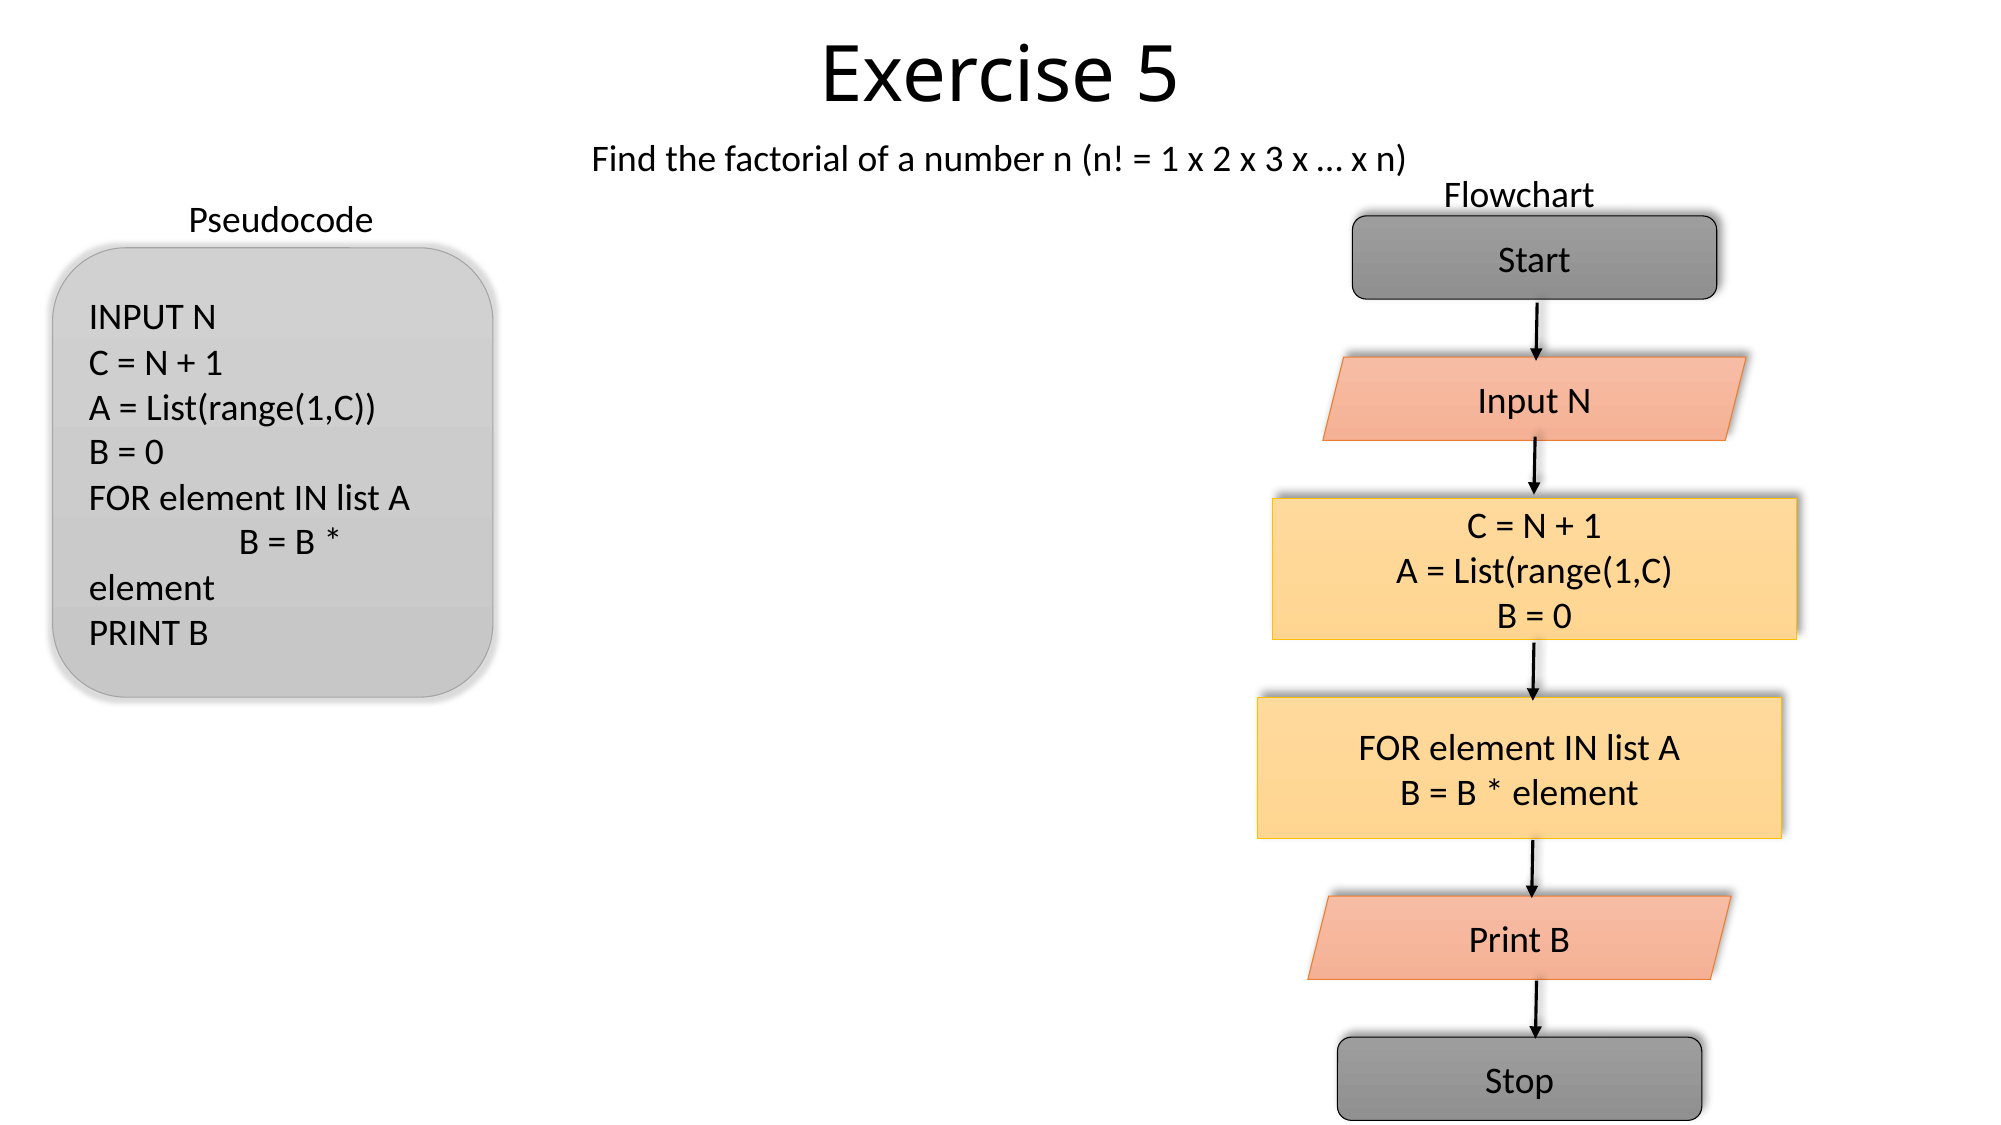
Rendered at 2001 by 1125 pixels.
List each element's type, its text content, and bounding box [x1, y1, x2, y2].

text_box FOR element IN list A B = B * element [1257, 697, 1782, 839]
text_box Stop [1336, 1036, 1703, 1121]
text_box Start [1351, 215, 1718, 300]
title Exercise 5 [137, 26, 1863, 127]
text_box Print B [1307, 895, 1732, 980]
text_box Find the factorial of a number n (n! = 1 x 2 x 3 x … x n) [576, 126, 1423, 187]
text_box Pseudocode [173, 187, 389, 247]
text_box Flowchart [1429, 162, 1610, 204]
text_box Input N [1322, 356, 1747, 441]
text_box INPUT N C = N + 1 A = List(range(1,C)) B = 0 FOR element IN list A B = B * element PRINT B [52, 247, 494, 698]
text_box C = N + 1 A = List(range(1,C) B = 0 [1272, 498, 1797, 640]
